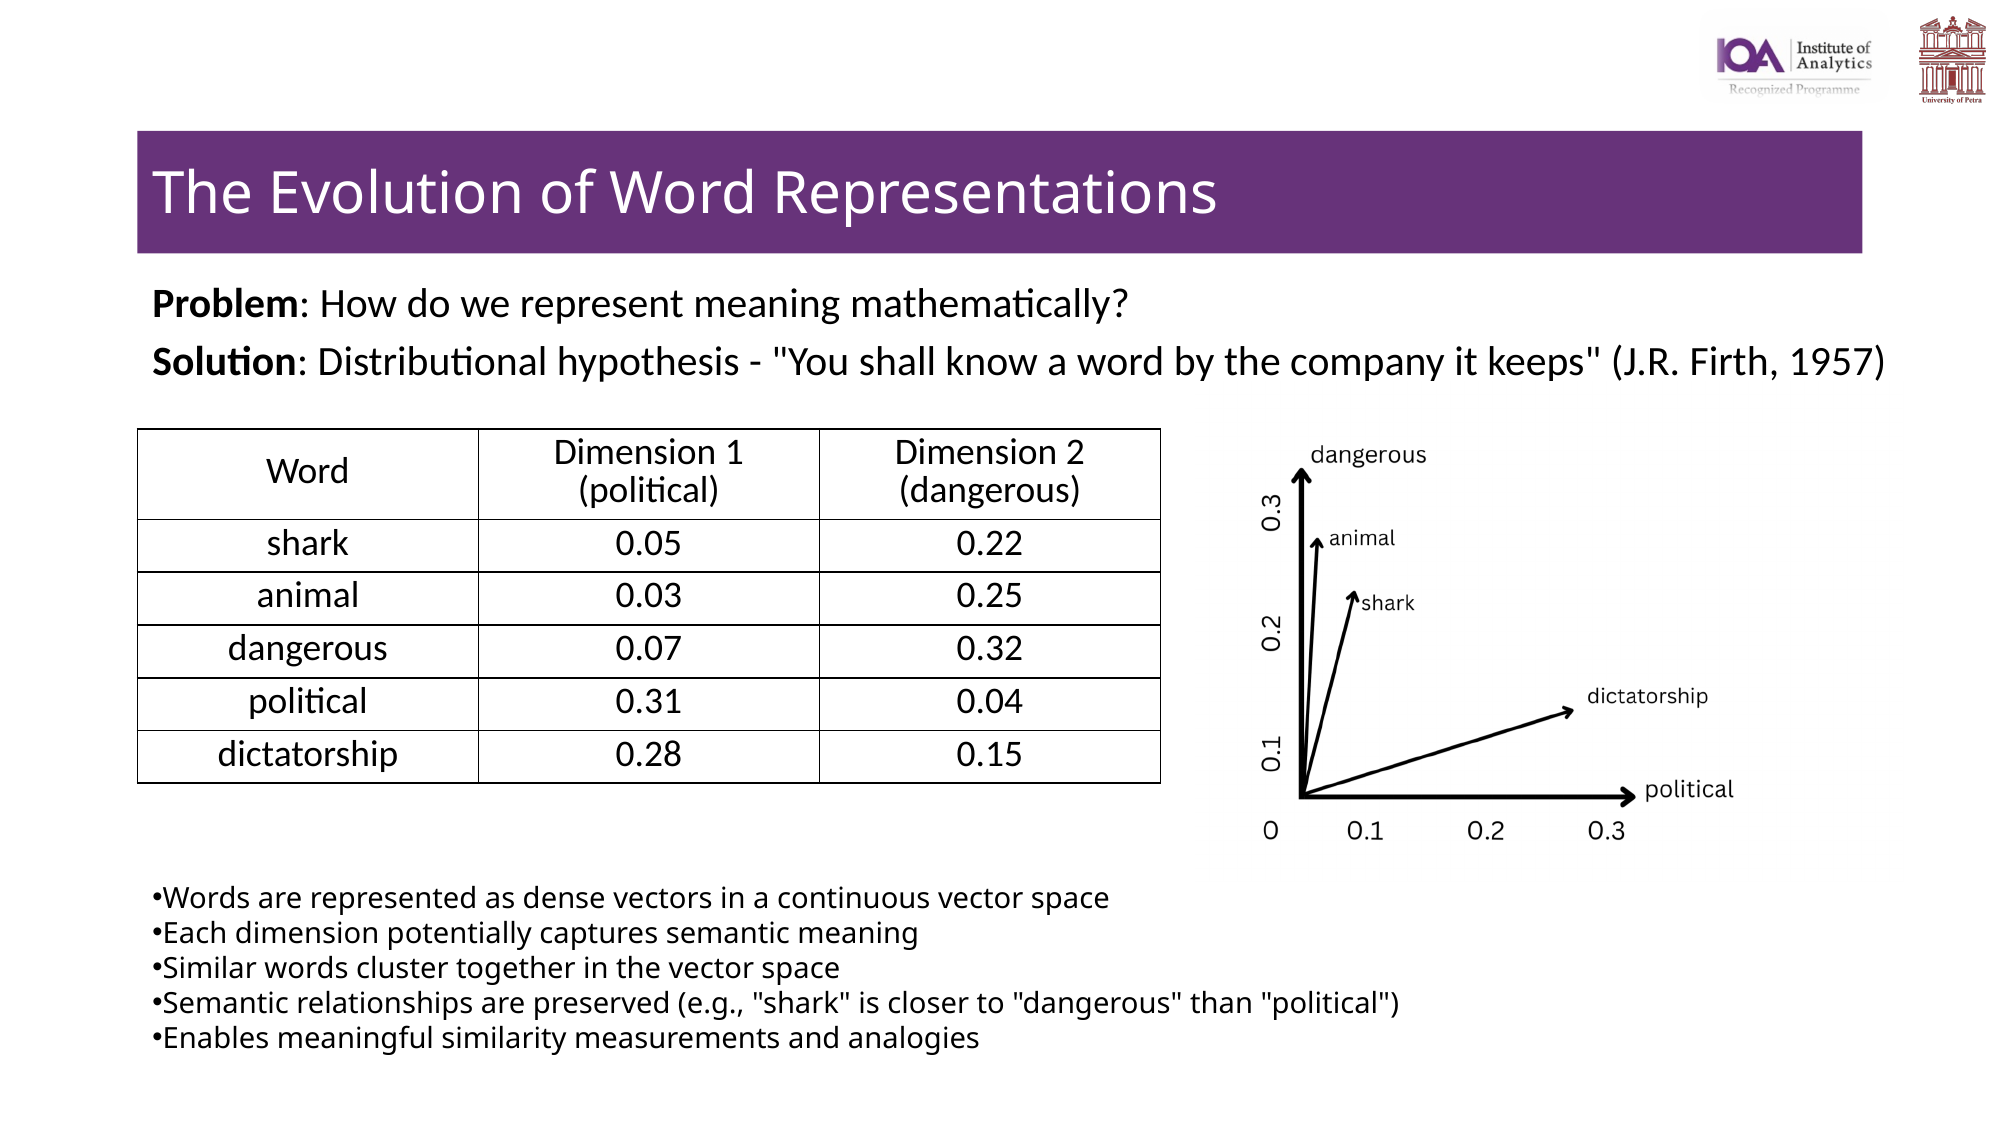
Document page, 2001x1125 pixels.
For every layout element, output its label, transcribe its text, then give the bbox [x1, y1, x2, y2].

table_header Dimension 2 (dangerous) [820, 430, 1160, 519]
table_cell 0.03 [479, 573, 819, 624]
table_cell 0.05 [479, 520, 819, 571]
text_box Words are represented as dense vectors in a continuous vector space Each dimension potentially captures semantic meaning Similar words cluster together in the vector space Semantic relationships are preserved (e.g., "shark" is closer to "dangerous" than "political") Enables meaningful similarity measurements and analogies [137, 871, 1940, 1100]
table_cell dictatorship [138, 731, 478, 782]
table_cell 0.22 [820, 520, 1160, 571]
title The Evolution of Word Representations [137, 130, 1863, 254]
picture [1728, 37, 1861, 75]
picture [1195, 381, 1904, 882]
table_cell shark [138, 520, 478, 571]
table_cell animal [138, 573, 478, 624]
picture [1919, 16, 1986, 111]
table_cell 0.28 [479, 731, 819, 782]
table_cell dangerous [138, 626, 478, 677]
table_cell 0.07 [479, 626, 819, 677]
table_header Dimension 1 (political) [479, 430, 819, 519]
table_cell 0.15 [820, 731, 1160, 782]
list Problem: How do we represent meaning mathematically? Solution: Distributional hypothesis - "You shall know a word by the company it keeps" (J.R. Firth, 1957) [137, 279, 1940, 403]
table_cell 0.31 [479, 679, 819, 730]
table_header Word [138, 430, 478, 519]
table_cell 0.25 [820, 573, 1160, 624]
table_cell 0.04 [820, 679, 1160, 730]
table_cell political [138, 679, 478, 730]
table_cell 0.32 [820, 626, 1160, 677]
